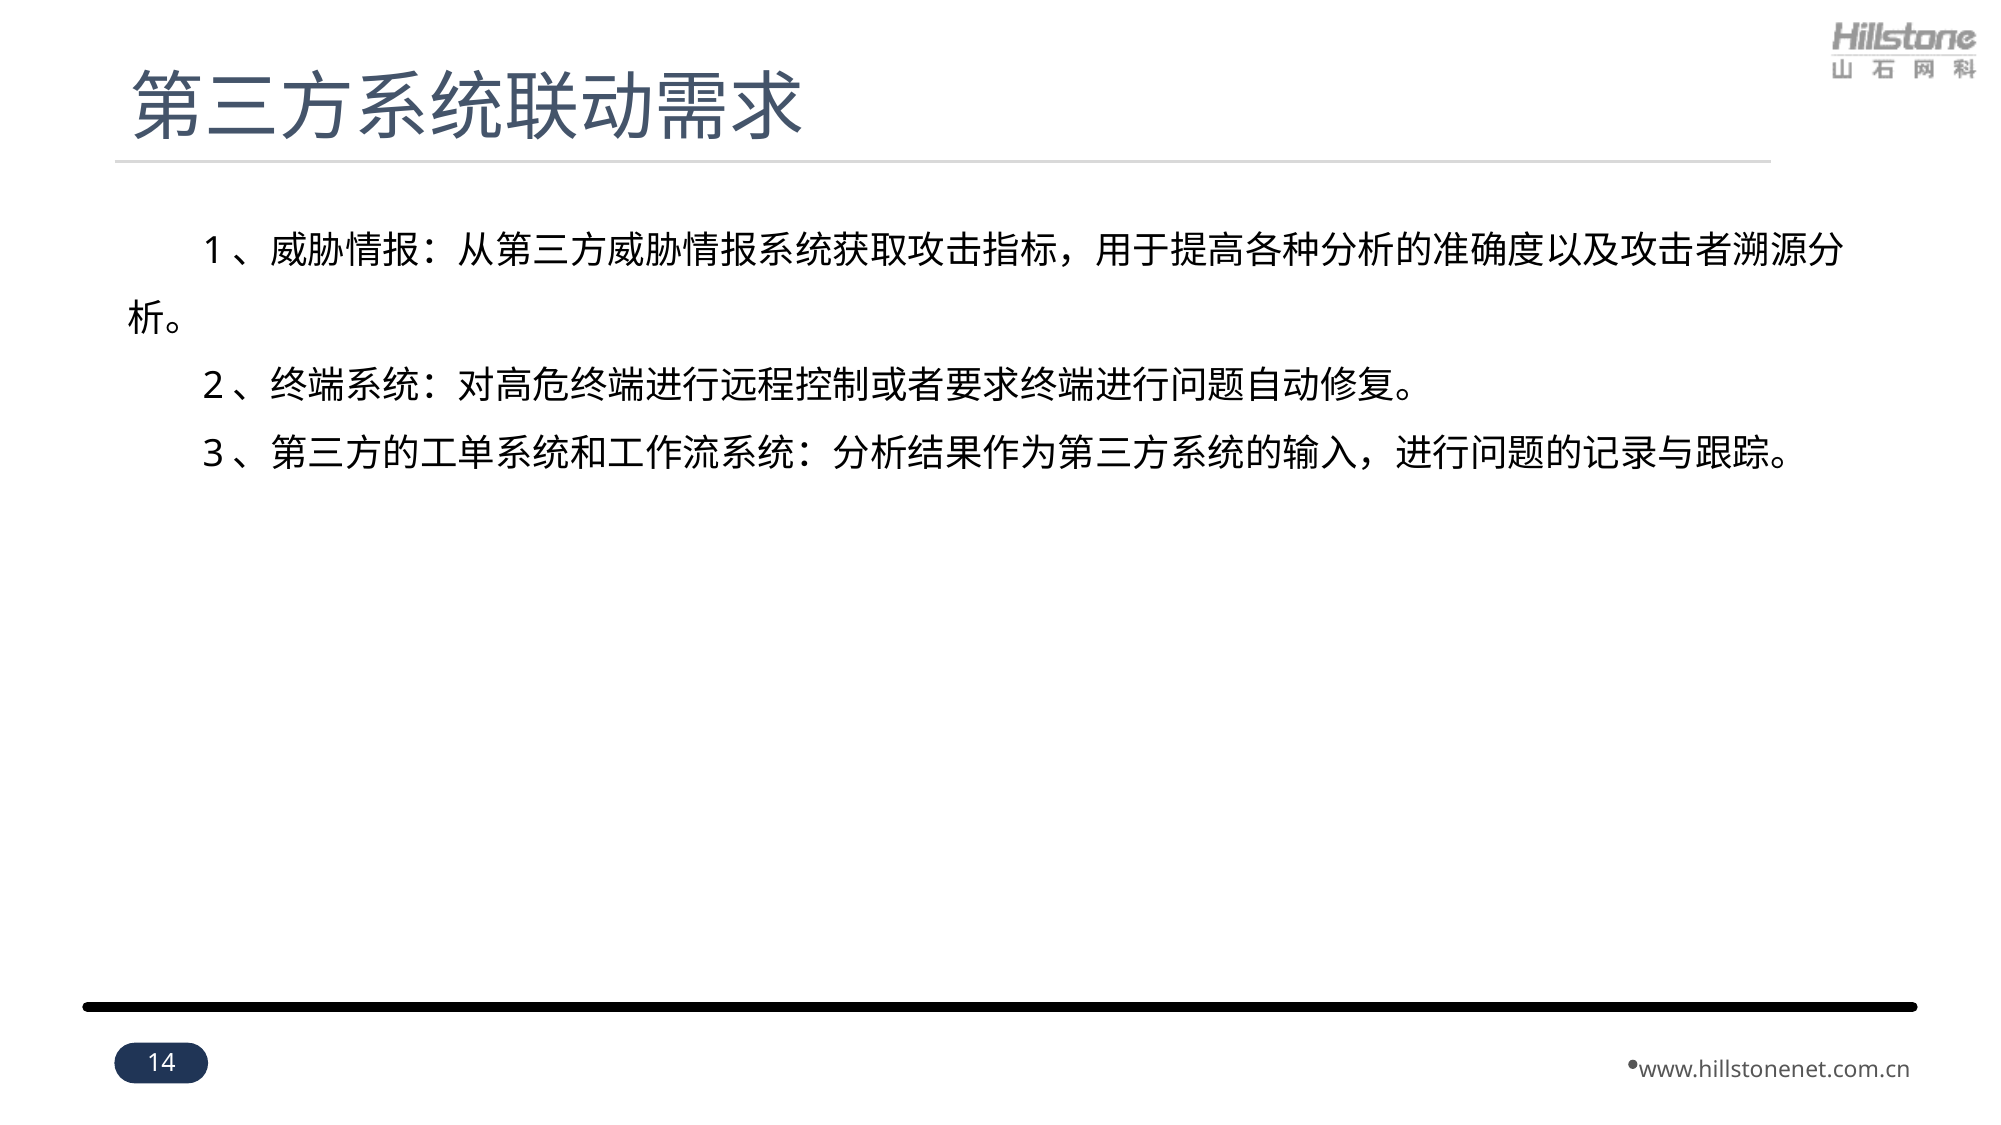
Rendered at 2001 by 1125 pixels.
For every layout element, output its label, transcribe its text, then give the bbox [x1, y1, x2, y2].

picture [1817, 13, 1989, 85]
list 1、威胁情报：从第三方威胁情报系统获取攻击指标，用于提高各种分析的准确度以及攻击者溯源分析。 2、终端系统：对高危终端进行远程控制或者要求终端进行问题自动修复。 3、第三方的工单系统和工作流系统：分析结果作为第三方系统的输入，进行问题的记录与跟踪。 [112, 196, 1888, 986]
slide_number 14 [114, 1042, 209, 1084]
title 第三方系统联动需求 [114, 59, 1724, 159]
